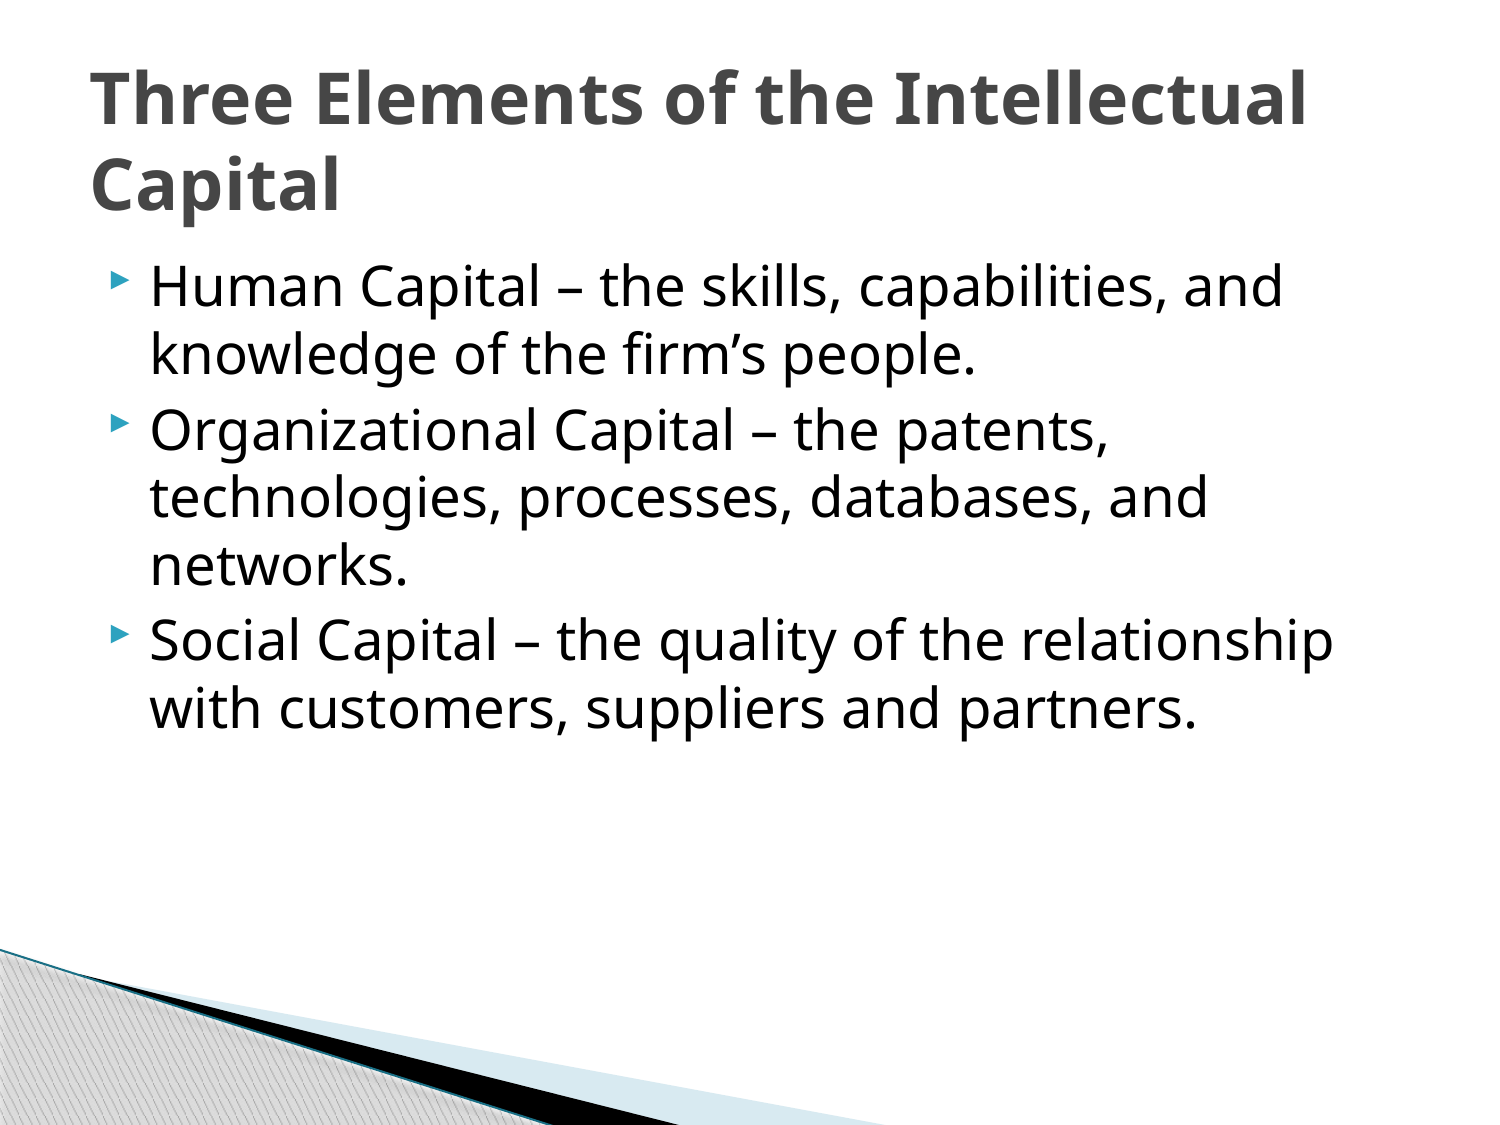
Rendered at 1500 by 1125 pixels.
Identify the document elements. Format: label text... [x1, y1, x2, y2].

title Three Elements of the Intellectual Capital [75, 45, 1425, 233]
list Human Capital – the skills, capabilities, and knowledge of the firm’s people. Organizational Capital – the patents, technologies, processes, databases, and networks. Social Capital – the quality of the relationship with customers, suppliers and partners. [75, 243, 1425, 986]
